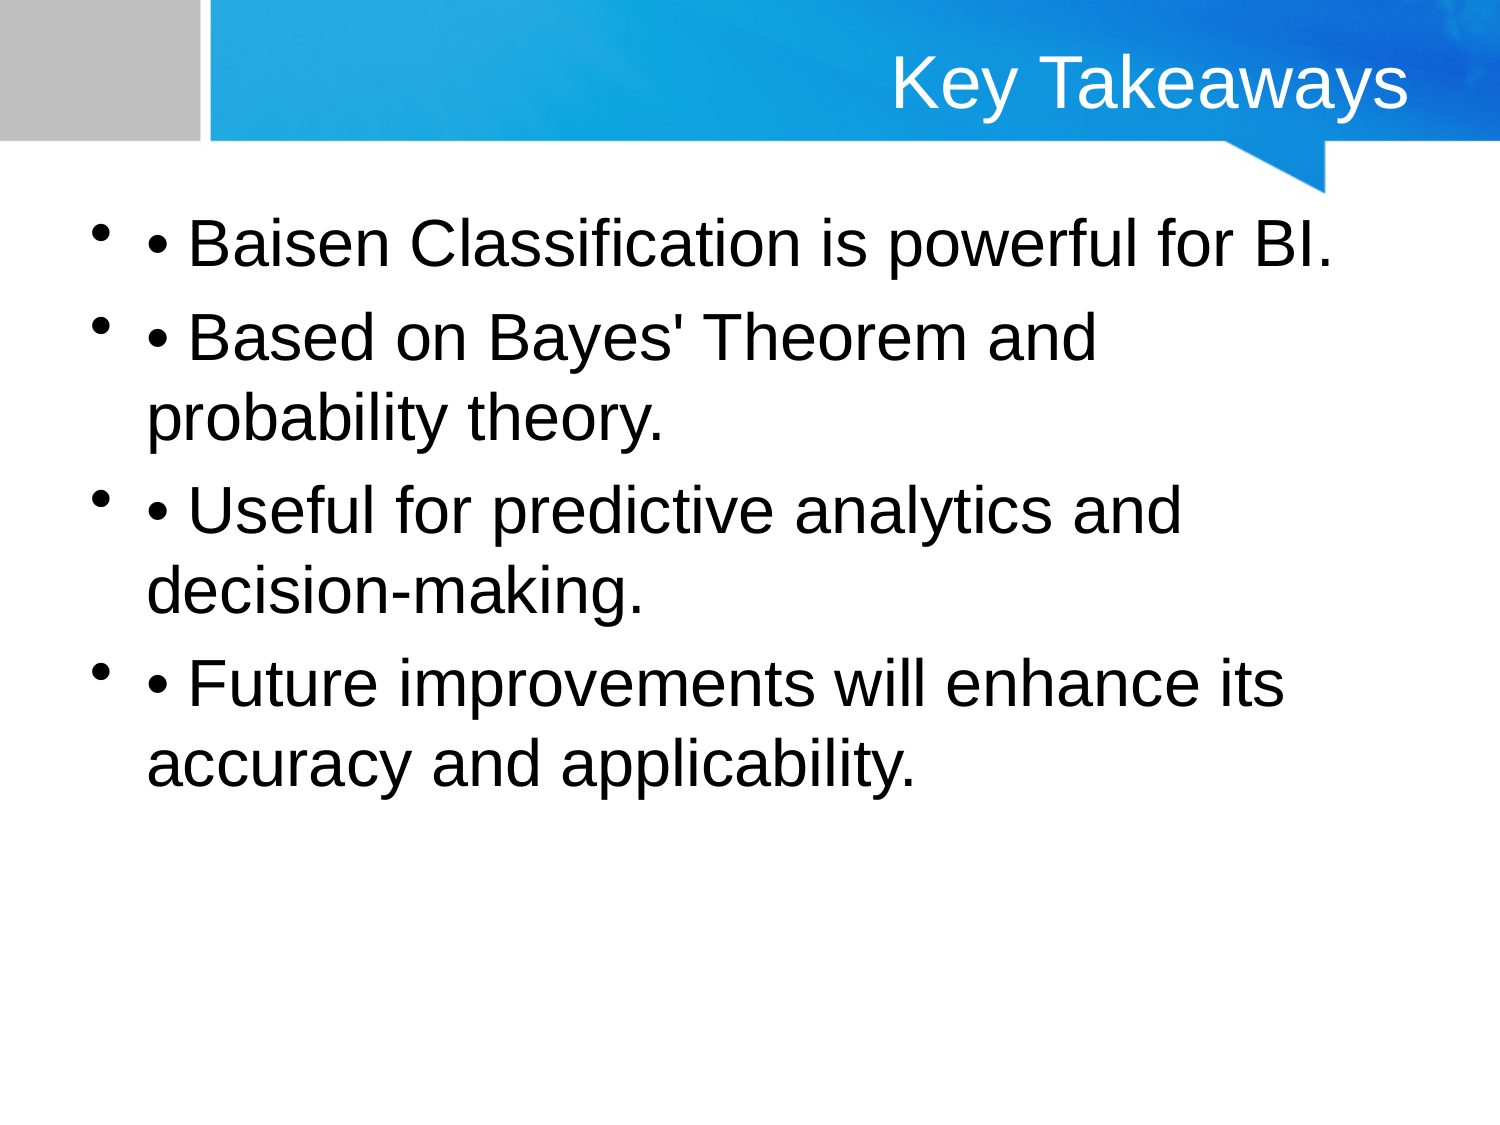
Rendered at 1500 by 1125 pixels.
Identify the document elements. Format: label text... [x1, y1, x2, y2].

title Key Takeaways [74, 30, 1426, 127]
picture [0, 0, 1500, 1125]
list • Baisen Classification is powerful for BI. • Based on Bayes' Theorem and probability theory. • Useful for predictive analytics and decision-making. • Future improvements will enhance its accuracy and applicability. [74, 192, 1426, 1006]
